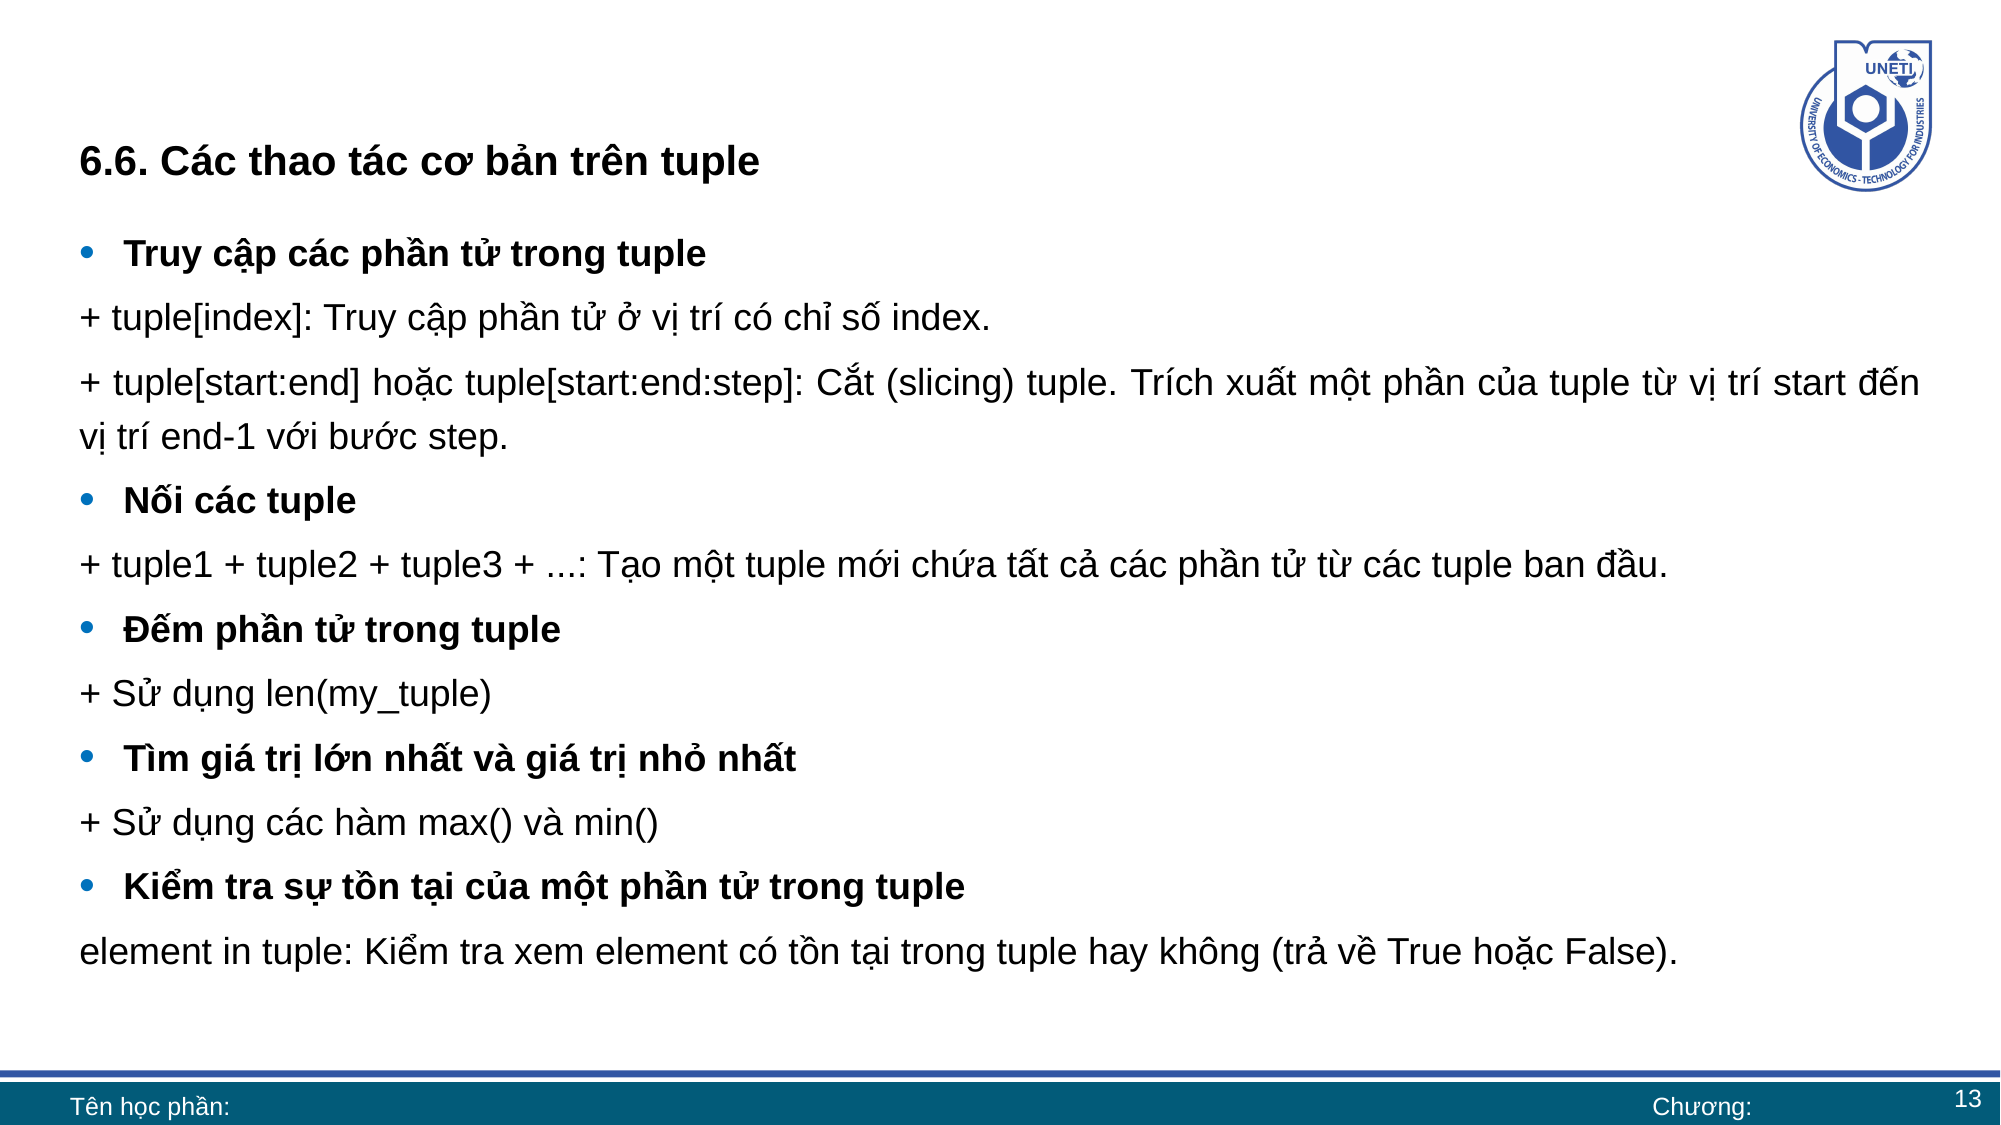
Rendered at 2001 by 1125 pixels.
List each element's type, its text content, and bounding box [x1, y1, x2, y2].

text_box Chương: [1591, 1082, 1815, 1125]
list Truy cập các phần tử trong tuple + tuple[index]: Truy cập phần tử ở vị trí có chỉ số index. + tuple[start:end] hoặc tuple[start:end:step]: Cắt (slicing) tuple. Trích xuất một phần của tuple từ vị trí start đến vị trí end-1 với bước step. Nối các tuple + tuple1 + tuple2 + tuple3 + ...: Tạo một tuple mới chứa tất cả các phần tử từ các tuple ban đầu. Đếm phần tử trong tuple + Sử dụng len(my_tuple) Tìm giá trị lớn nhất và giá trị nhỏ nhất + Sử dụng các hàm max() và min() Kiểm tra sự tồn tại của một phần tử trong tuple element in tuple: Kiểm tra xem element có tồn tại trong tuple hay không (trả về True hoặc False). [64, 212, 1936, 1038]
slide_number 13 [1547, 1071, 1998, 1124]
title 6.6. Các thao tác cơ bản trên tuple [64, 116, 1936, 212]
text_box Tên học phần: [55, 1082, 1591, 1125]
picture [1798, 37, 1936, 116]
